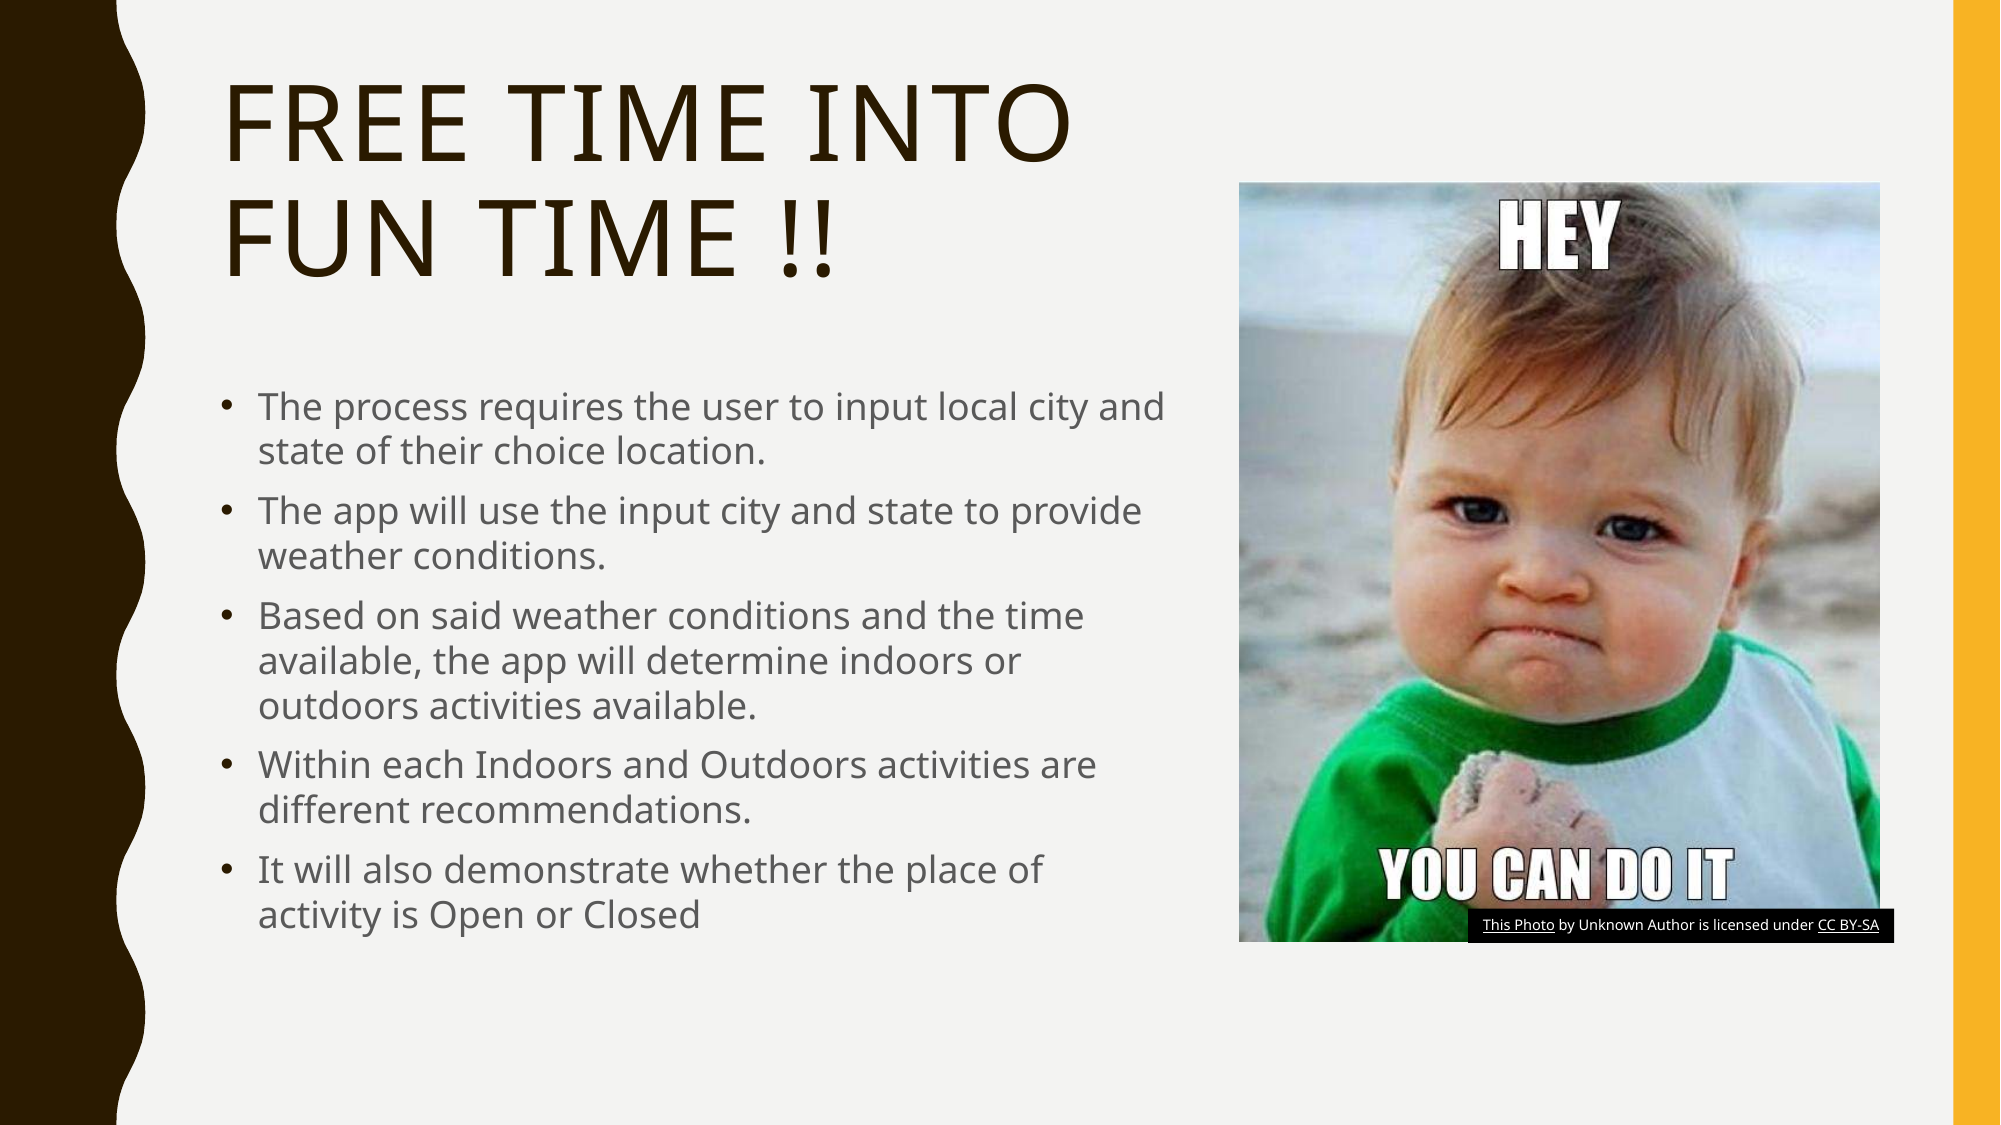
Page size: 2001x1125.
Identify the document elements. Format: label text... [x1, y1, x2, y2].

title free time into fun time !! [205, 62, 1187, 308]
list The process requires the user to input local city and state of their choice location. The app will use the input city and state to provide weather conditions. Based on said weather conditions and the time available, the app will determine indoors or outdoors activities available. Within each Indoors and Outdoors activities are different recommendations. It will also demonstrate whether the place of activity is Open or Closed [205, 375, 1187, 1046]
picture [1239, 181, 1880, 942]
text_box This Photo by Unknown Author is licensed under CC BY-SA [1468, 908, 1895, 943]
